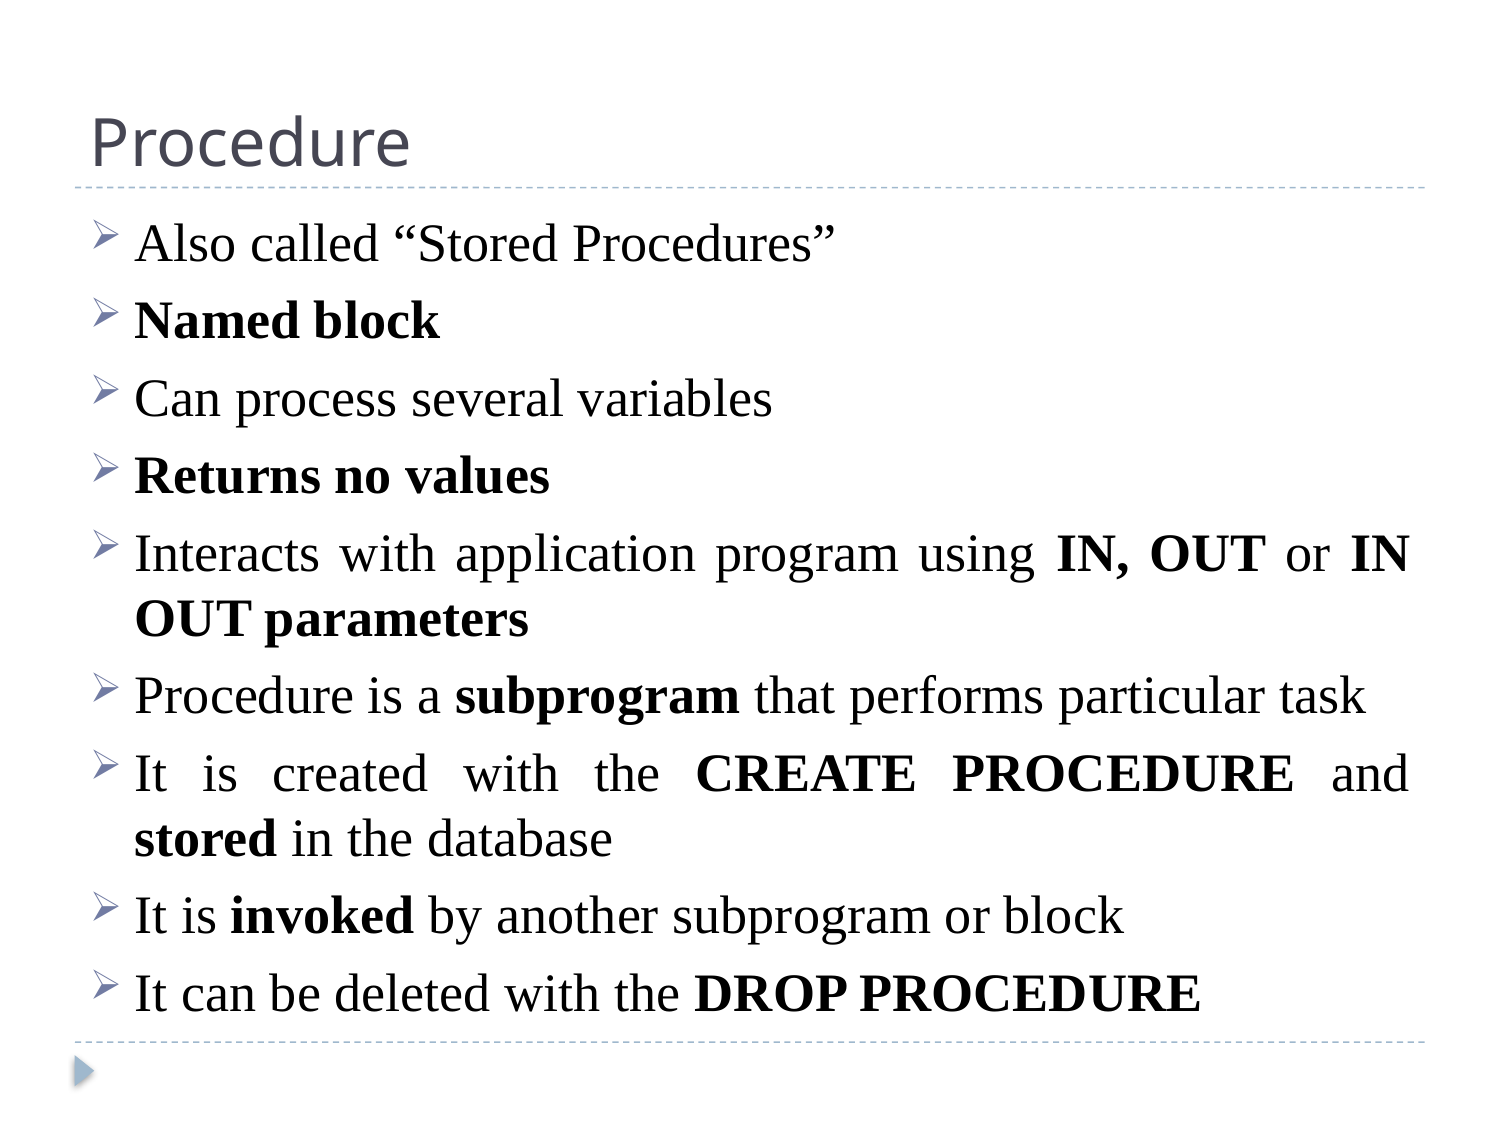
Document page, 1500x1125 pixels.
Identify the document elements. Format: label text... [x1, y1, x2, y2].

list Also called “Stored Procedures” Named block Can process several variables Returns no values Interacts with application program using IN, OUT or IN OUT parameters Procedure is a subprogram that performs particular task It is created with the CREATE PROCEDURE and stored in the database It is invoked by another subprogram or block It can be deleted with the DROP PROCEDURE [75, 200, 1425, 1025]
title Procedure [75, 24, 1425, 188]
